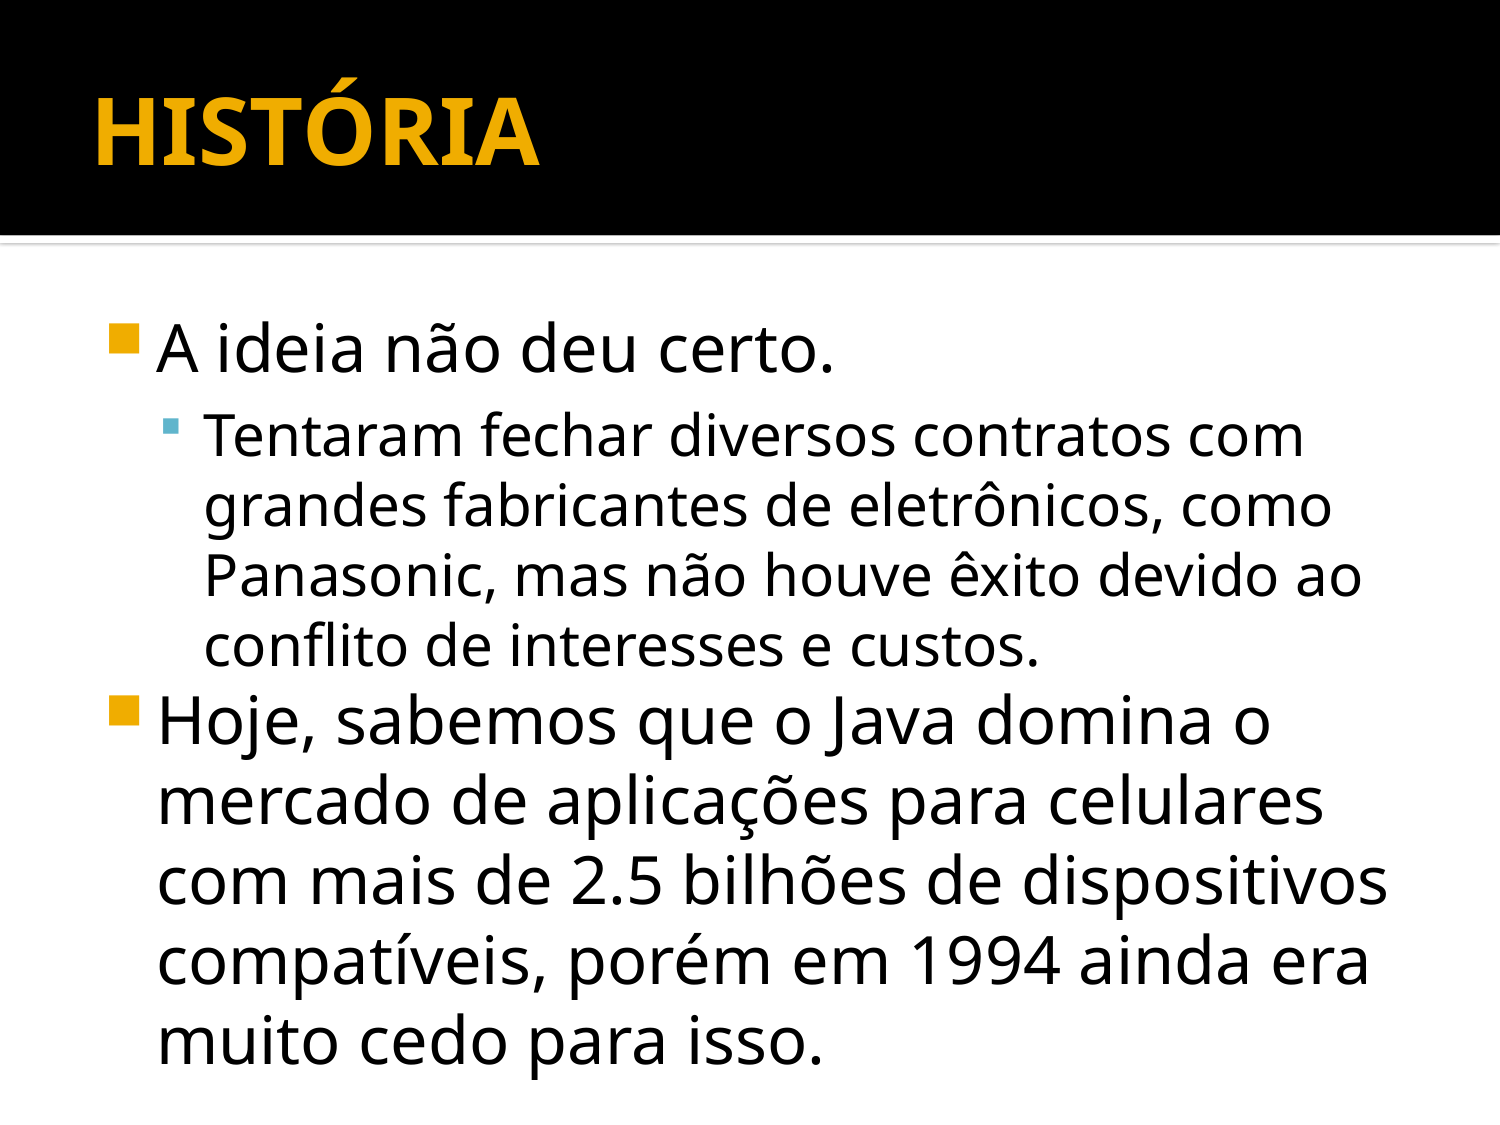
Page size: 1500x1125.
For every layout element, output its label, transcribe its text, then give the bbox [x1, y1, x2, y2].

title HISTÓRIA [75, 25, 1425, 231]
list A ideia não deu certo. Tentaram fechar diversos contratos com grandes fabricantes de eletrônicos, como Panasonic, mas não houve êxito devido ao conflito de interesses e custos. Hoje, sabemos que o Java domina o mercado de aplicações para celulares com mais de 2.5 bilhões de dispositivos compatíveis, porém em 1994 ainda era muito cedo para isso. [75, 291, 1425, 1050]
